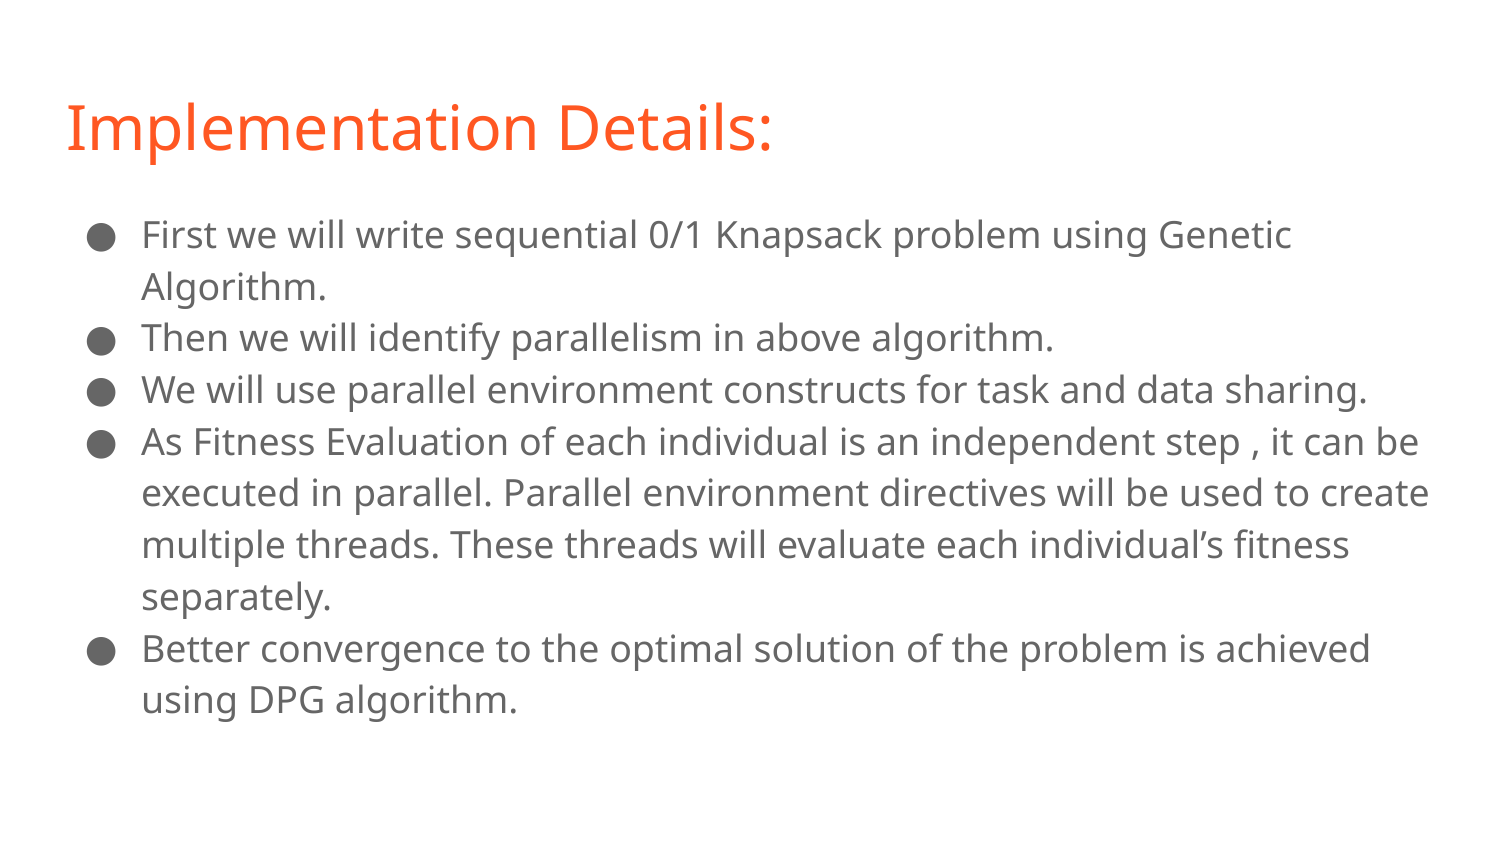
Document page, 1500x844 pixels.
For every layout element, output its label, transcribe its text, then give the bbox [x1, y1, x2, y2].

title Implementation Details: [51, 72, 1449, 167]
list First we will write sequential 0/1 Knapsack problem using Genetic Algorithm. Then we will identify parallelism in above algorithm. We will use parallel environment constructs for task and data sharing. As Fitness Evaluation of each individual is an independent step , it can be executed in parallel. Parallel environment directives will be used to create multiple threads. These threads will evaluate each individual’s fitness separately. Better convergence to the optimal solution of the problem is achieved using DPG algorithm. [51, 189, 1449, 750]
